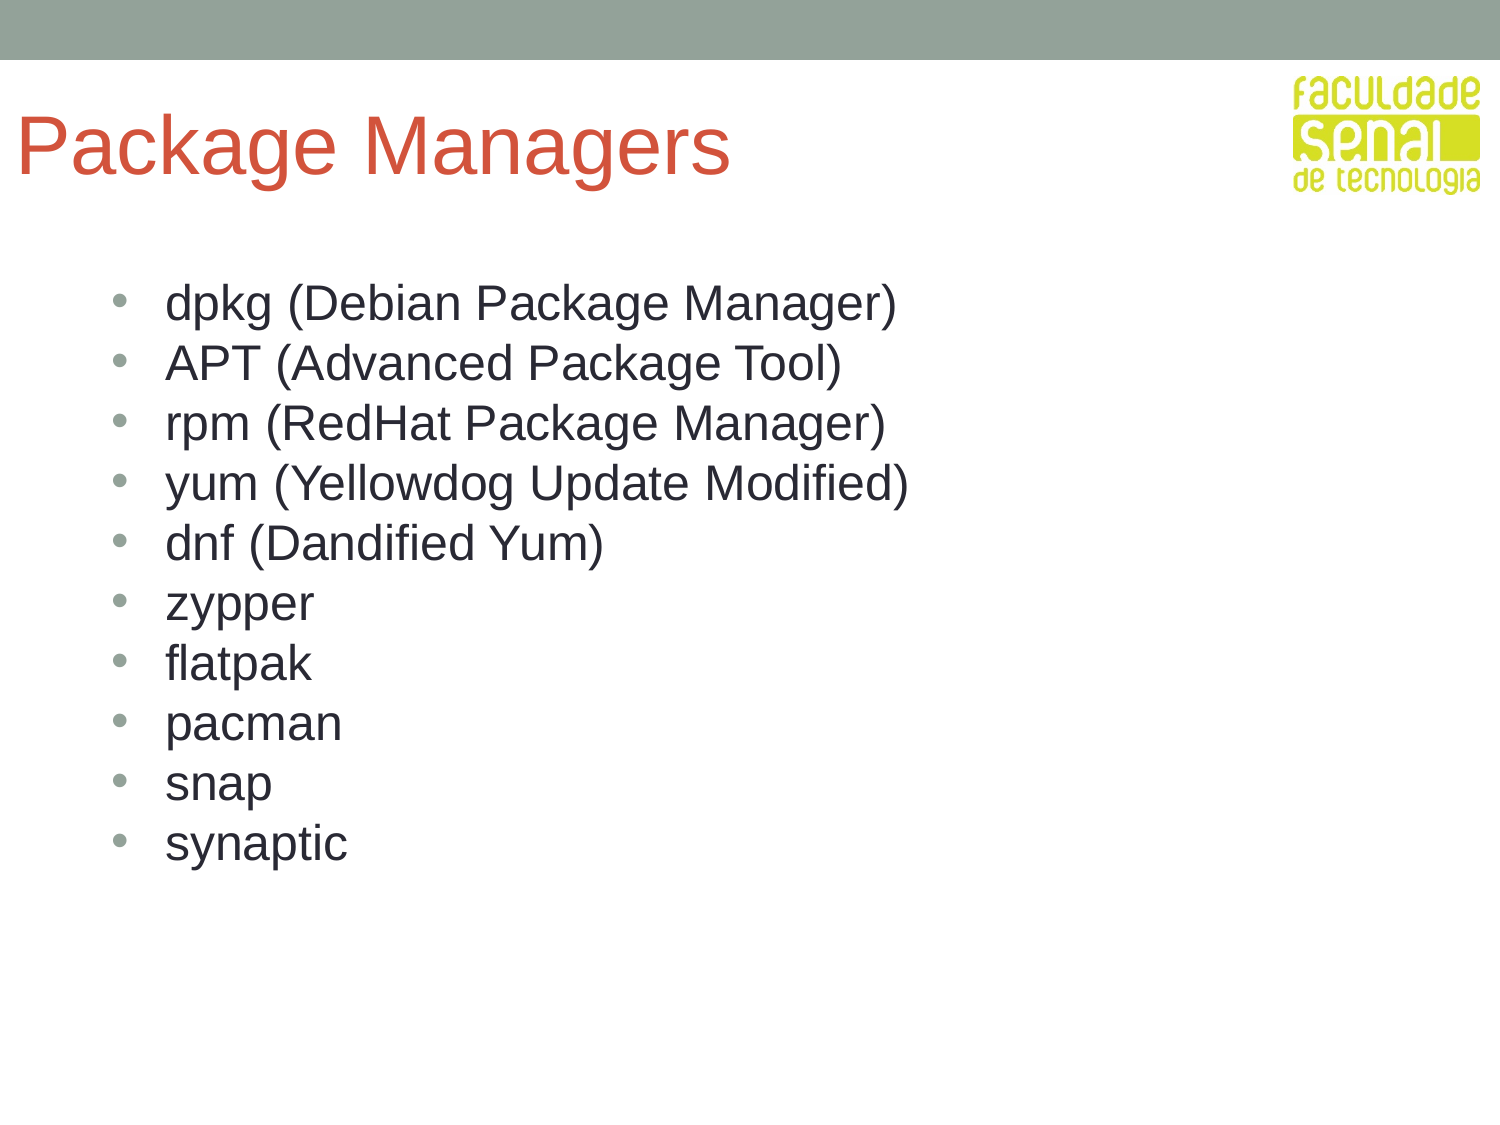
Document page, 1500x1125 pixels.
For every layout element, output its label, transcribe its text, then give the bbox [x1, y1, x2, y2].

list dpkg (Debian Package Manager) APT (Advanced Package Tool) rpm (RedHat Package Manager) yum (Yellowdog Update Modified) dnf (Dandified Yum) zypper flatpak pacman snap synaptic [75, 262, 1425, 1063]
picture [1294, 76, 1480, 195]
title Package Managers [0, 60, 1294, 223]
